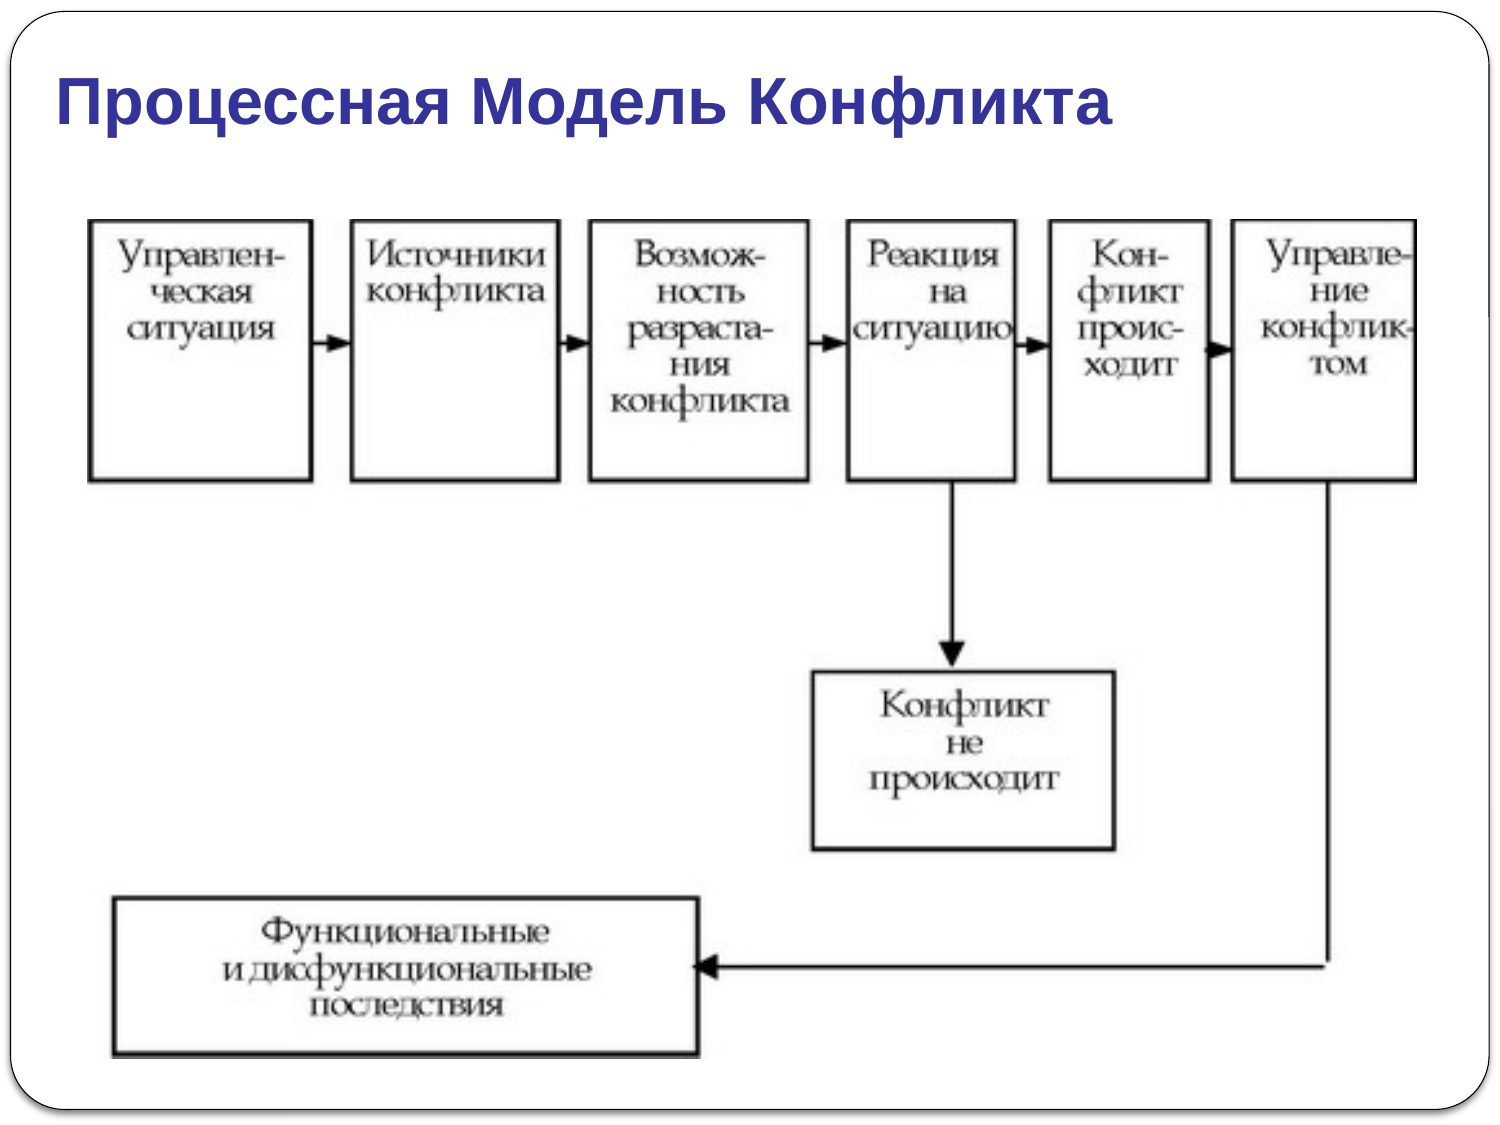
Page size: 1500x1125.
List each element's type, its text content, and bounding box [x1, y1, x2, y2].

picture [87, 219, 1417, 1059]
text_box Процессная Модель Конфликта [41, 31, 1388, 173]
